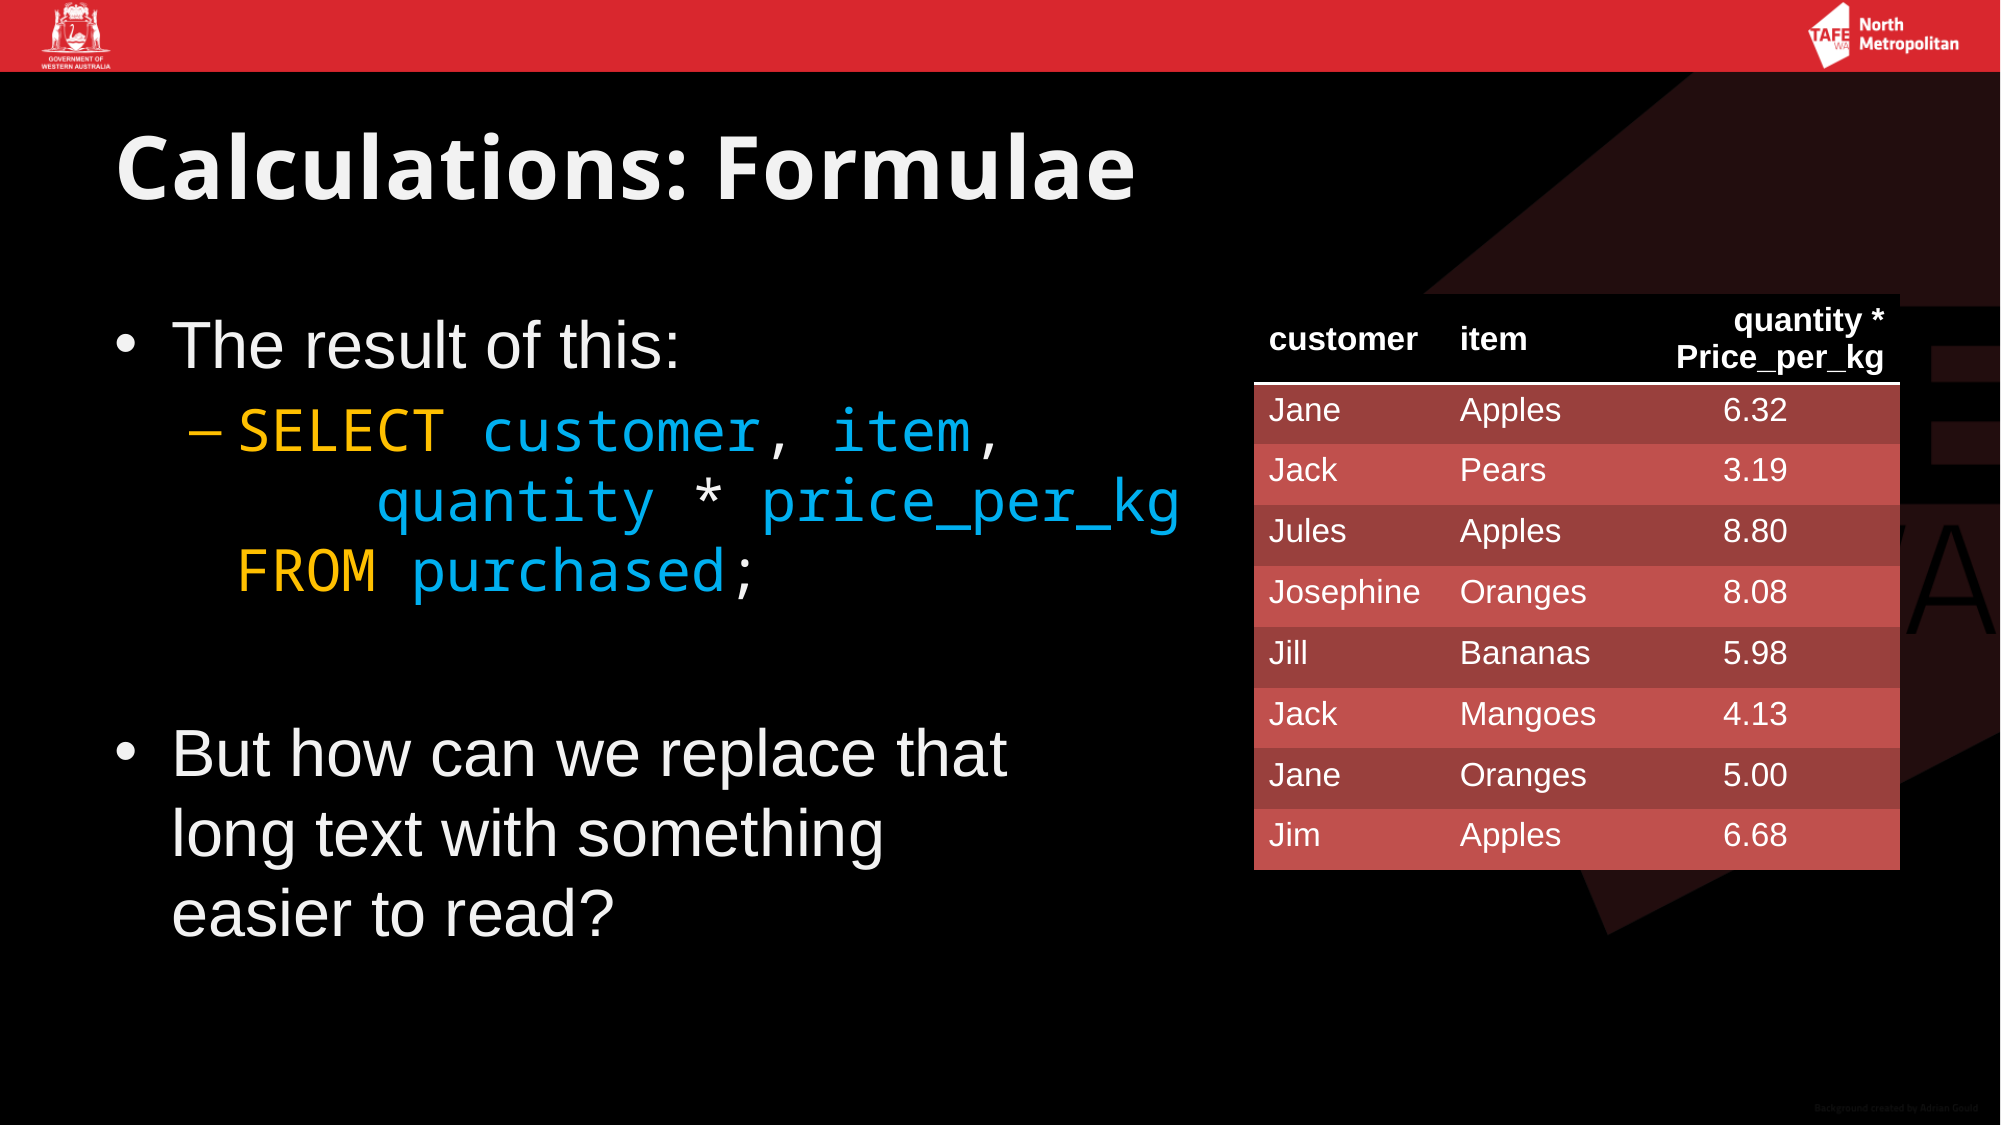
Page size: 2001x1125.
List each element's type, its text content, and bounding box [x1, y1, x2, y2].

table_cell Mangoes [1445, 688, 1638, 748]
title Calculations: Formulae [99, 82, 1900, 247]
table_cell Apples [1445, 505, 1638, 566]
table_cell Pears [1445, 444, 1638, 505]
table_cell 6.68 [1638, 809, 1900, 870]
table_cell Josephine [1254, 566, 1445, 627]
table_cell Bananas [1445, 627, 1638, 688]
table_cell Apples [1445, 385, 1638, 444]
table_cell Jill [1254, 627, 1445, 688]
table_cell 4.13 [1638, 688, 1900, 748]
table_cell Oranges [1445, 566, 1638, 627]
table_cell Oranges [1445, 748, 1638, 809]
table_cell Jack [1254, 688, 1445, 748]
table_header item [1445, 294, 1638, 382]
table_cell 8.08 [1638, 566, 1900, 627]
table_cell 8.80 [1638, 505, 1900, 566]
table_cell Jack [1254, 444, 1445, 505]
table_cell Jane [1254, 385, 1445, 444]
table_cell 3.19 [1638, 444, 1900, 505]
table_cell Jules [1254, 505, 1445, 566]
table_cell 5.98 [1638, 627, 1900, 688]
table_cell Jim [1254, 809, 1445, 870]
table_cell Apples [1445, 809, 1638, 870]
picture [0, 0, 2001, 1125]
table_cell 6.32 [1638, 385, 1900, 444]
table_cell Jane [1254, 748, 1445, 809]
table_cell 5.00 [1638, 748, 1900, 809]
table_header customer [1254, 294, 1445, 382]
table_header quantity * Price_per_kg [1638, 294, 1900, 382]
list The result of this: SELECT customer, item, quantity * price_per_kg FROM purchased; But how can we replace that long text with something easier to read? [99, 294, 1900, 1043]
